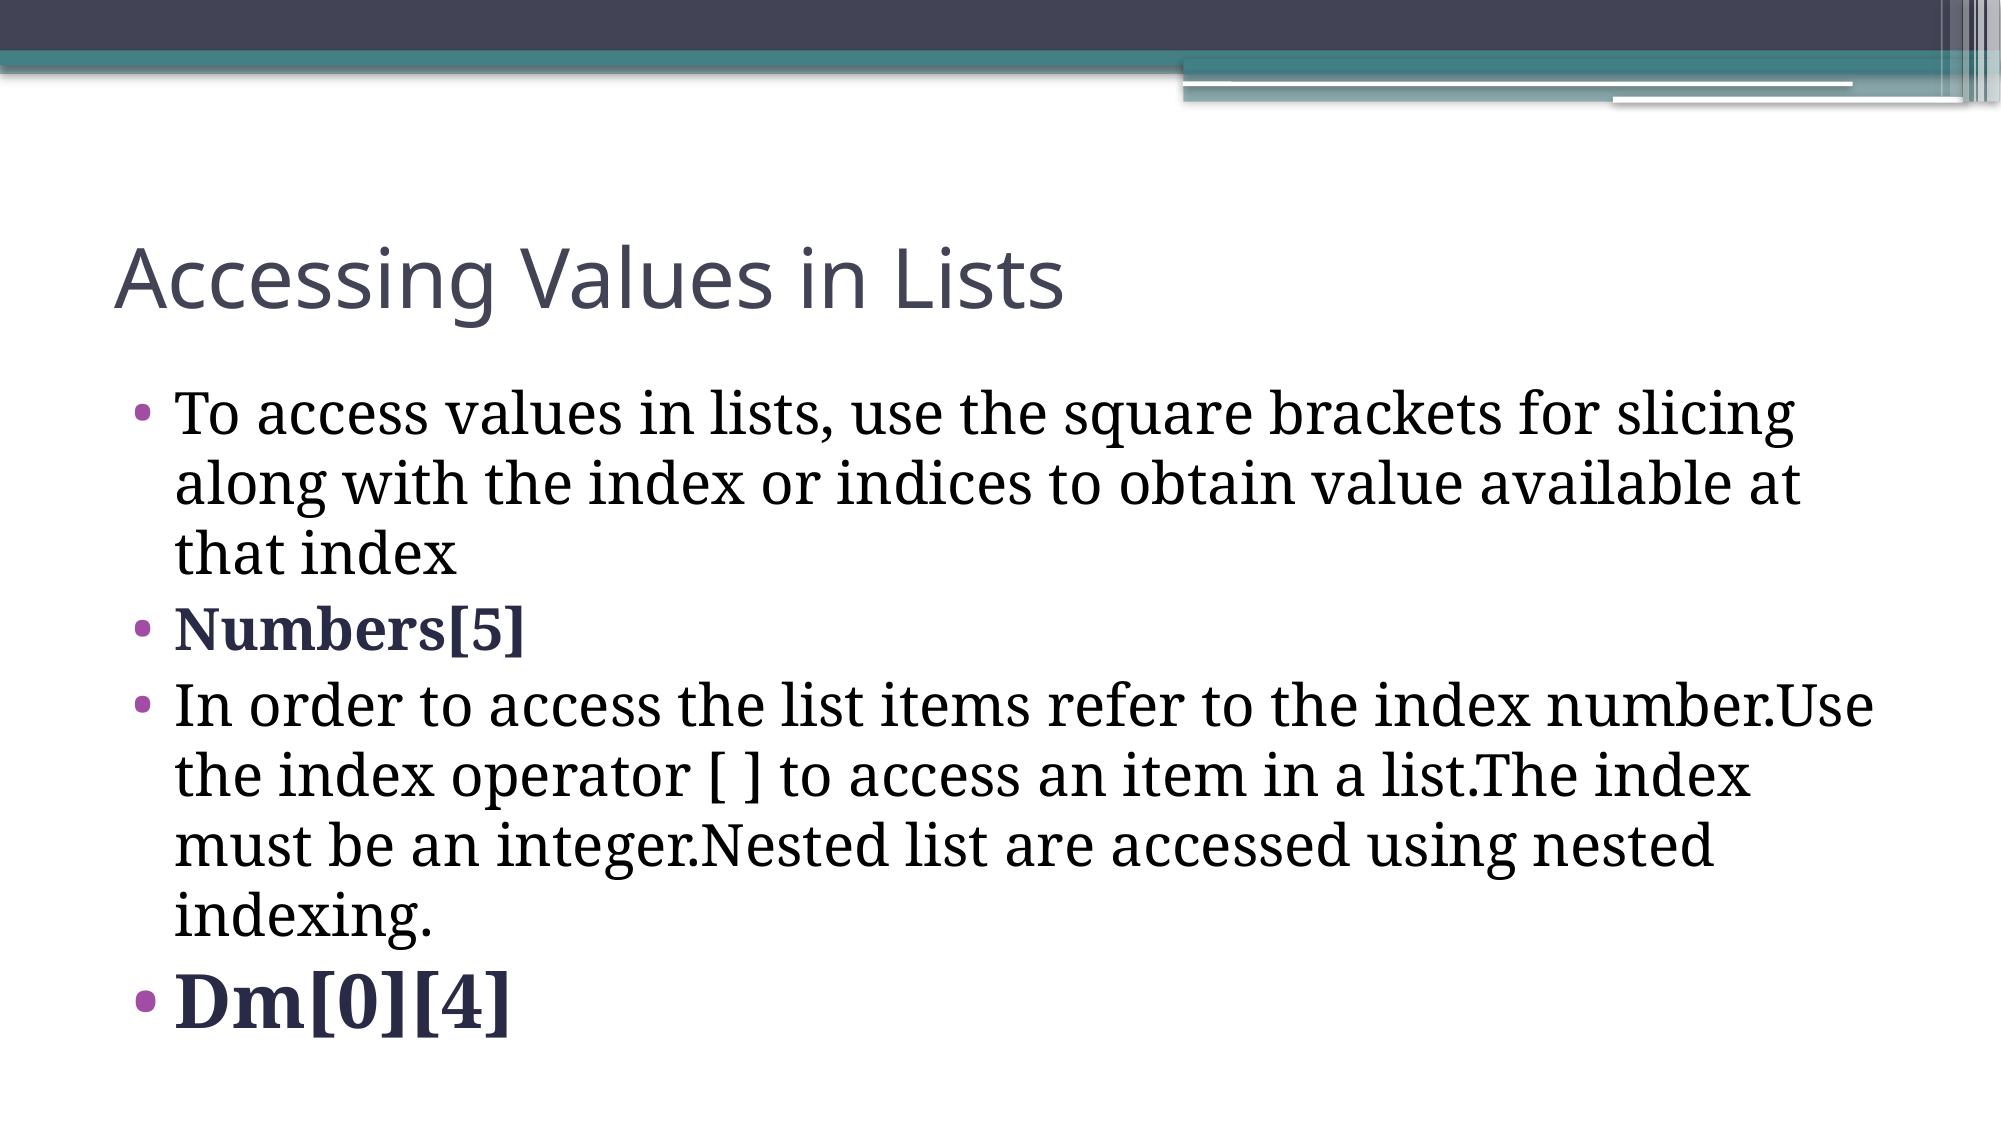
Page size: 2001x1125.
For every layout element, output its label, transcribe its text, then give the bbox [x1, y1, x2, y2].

title Accessing Values in Lists [99, 187, 1900, 363]
list To access values in lists, use the square brackets for slicing along with the index or indices to obtain value available at that index Numbers[5] In order to access the list items refer to the index number.Use the index operator [ ] to access an item in a list.The index must be an integer.Nested list are accessed using nested indexing. Dm[0][4] [99, 368, 1900, 1079]
